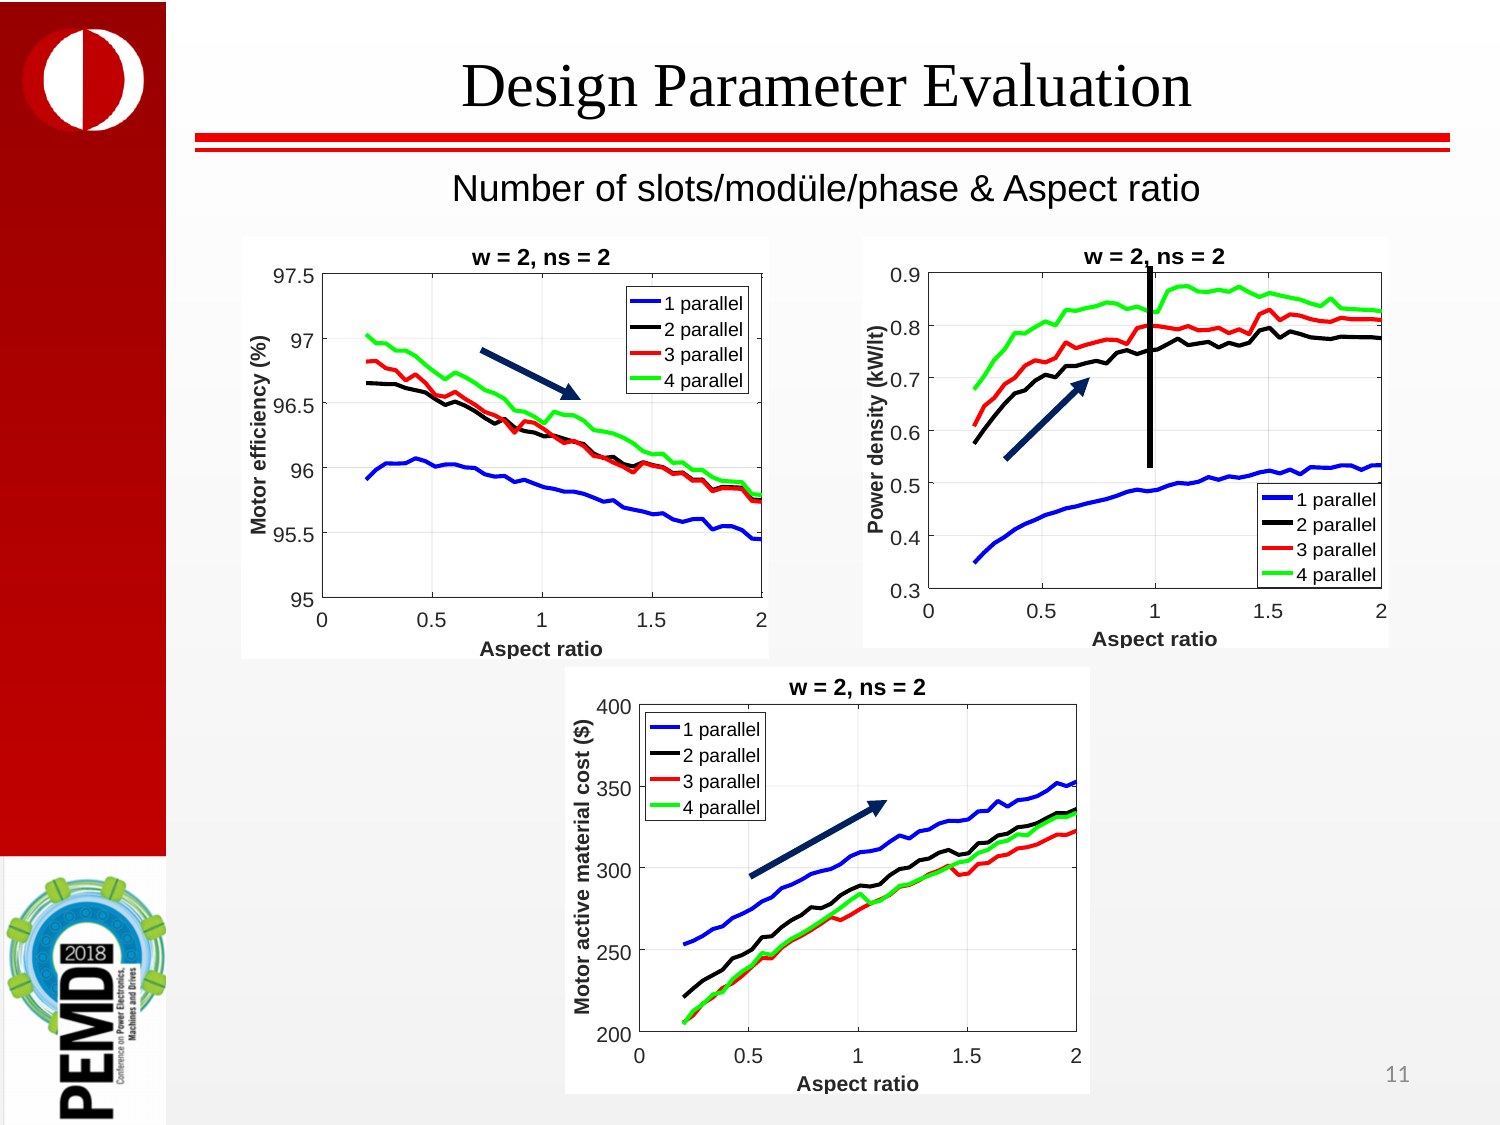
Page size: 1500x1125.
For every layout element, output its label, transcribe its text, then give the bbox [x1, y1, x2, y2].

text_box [749, 799, 888, 878]
text_box Number of slots/modüle/phase & Aspect ratio [201, 157, 1452, 217]
picture [564, 667, 1091, 1094]
slide_number 11 [1074, 1042, 1425, 1103]
text_box Design Parameter Evaluation [227, 36, 1428, 127]
picture [862, 237, 1389, 648]
text_box [0, 1, 168, 906]
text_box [1004, 377, 1091, 460]
picture [0, 857, 218, 1125]
picture [240, 237, 769, 659]
picture [18, 26, 148, 134]
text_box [480, 349, 582, 401]
